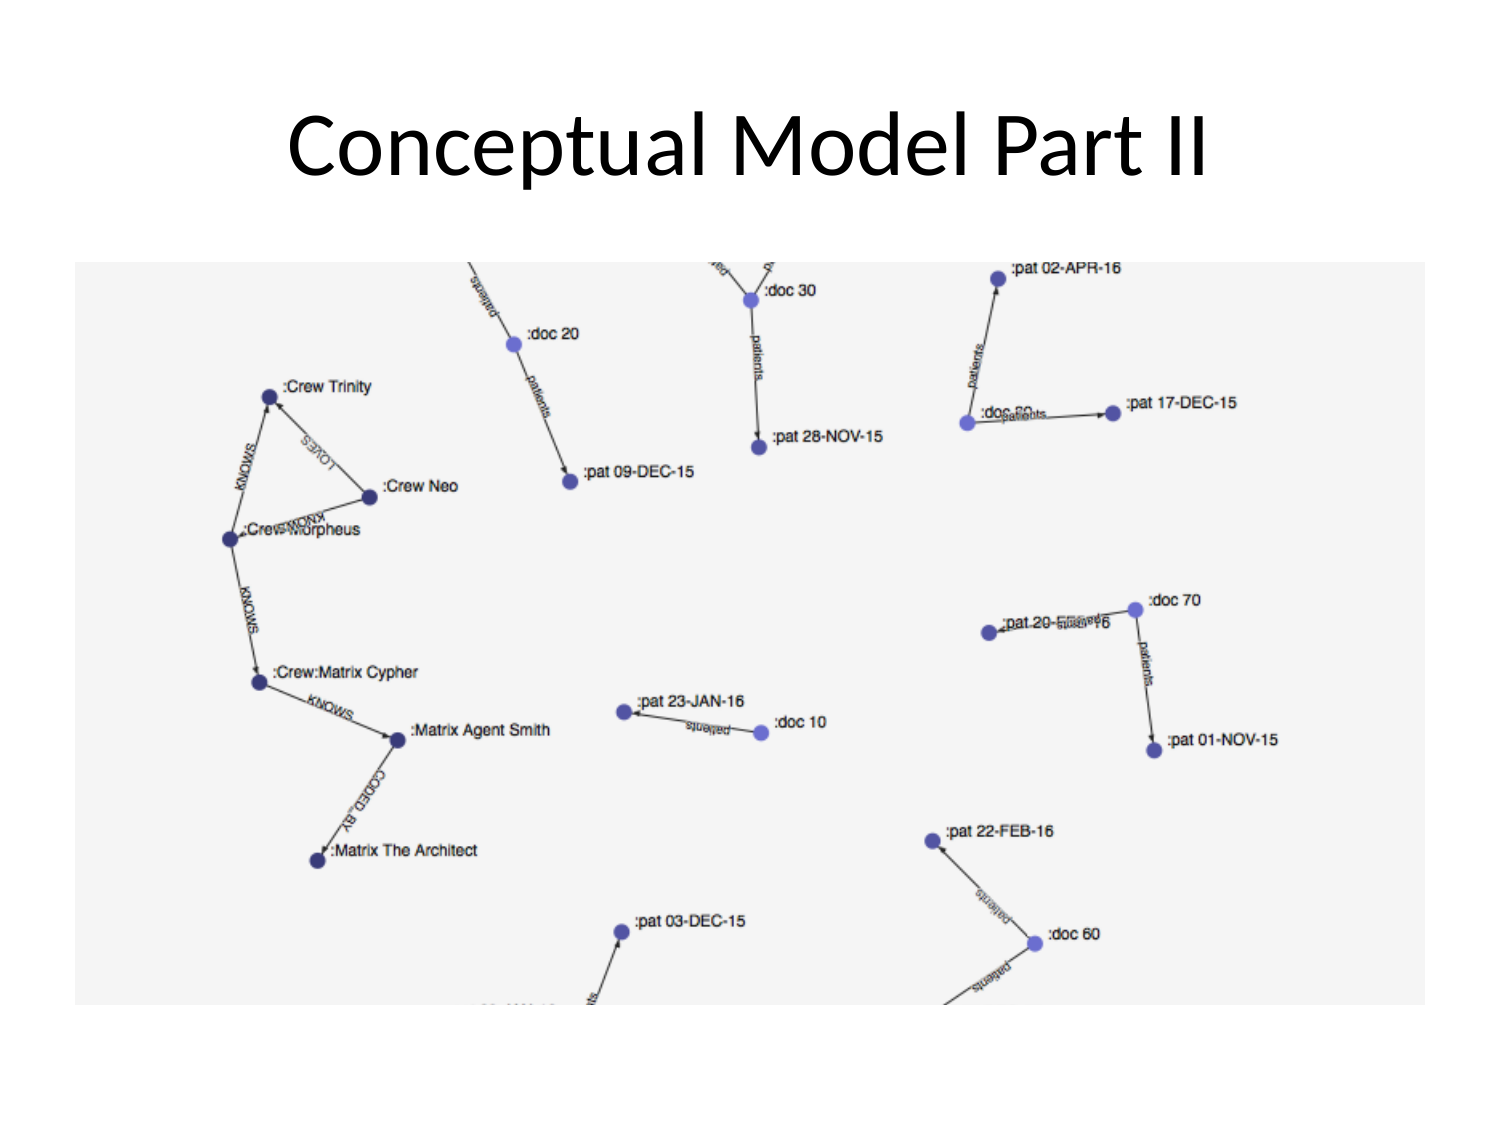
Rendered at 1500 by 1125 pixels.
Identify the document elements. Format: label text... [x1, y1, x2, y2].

title Conceptual Model Part II [75, 45, 1425, 233]
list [74, 262, 1426, 1006]
